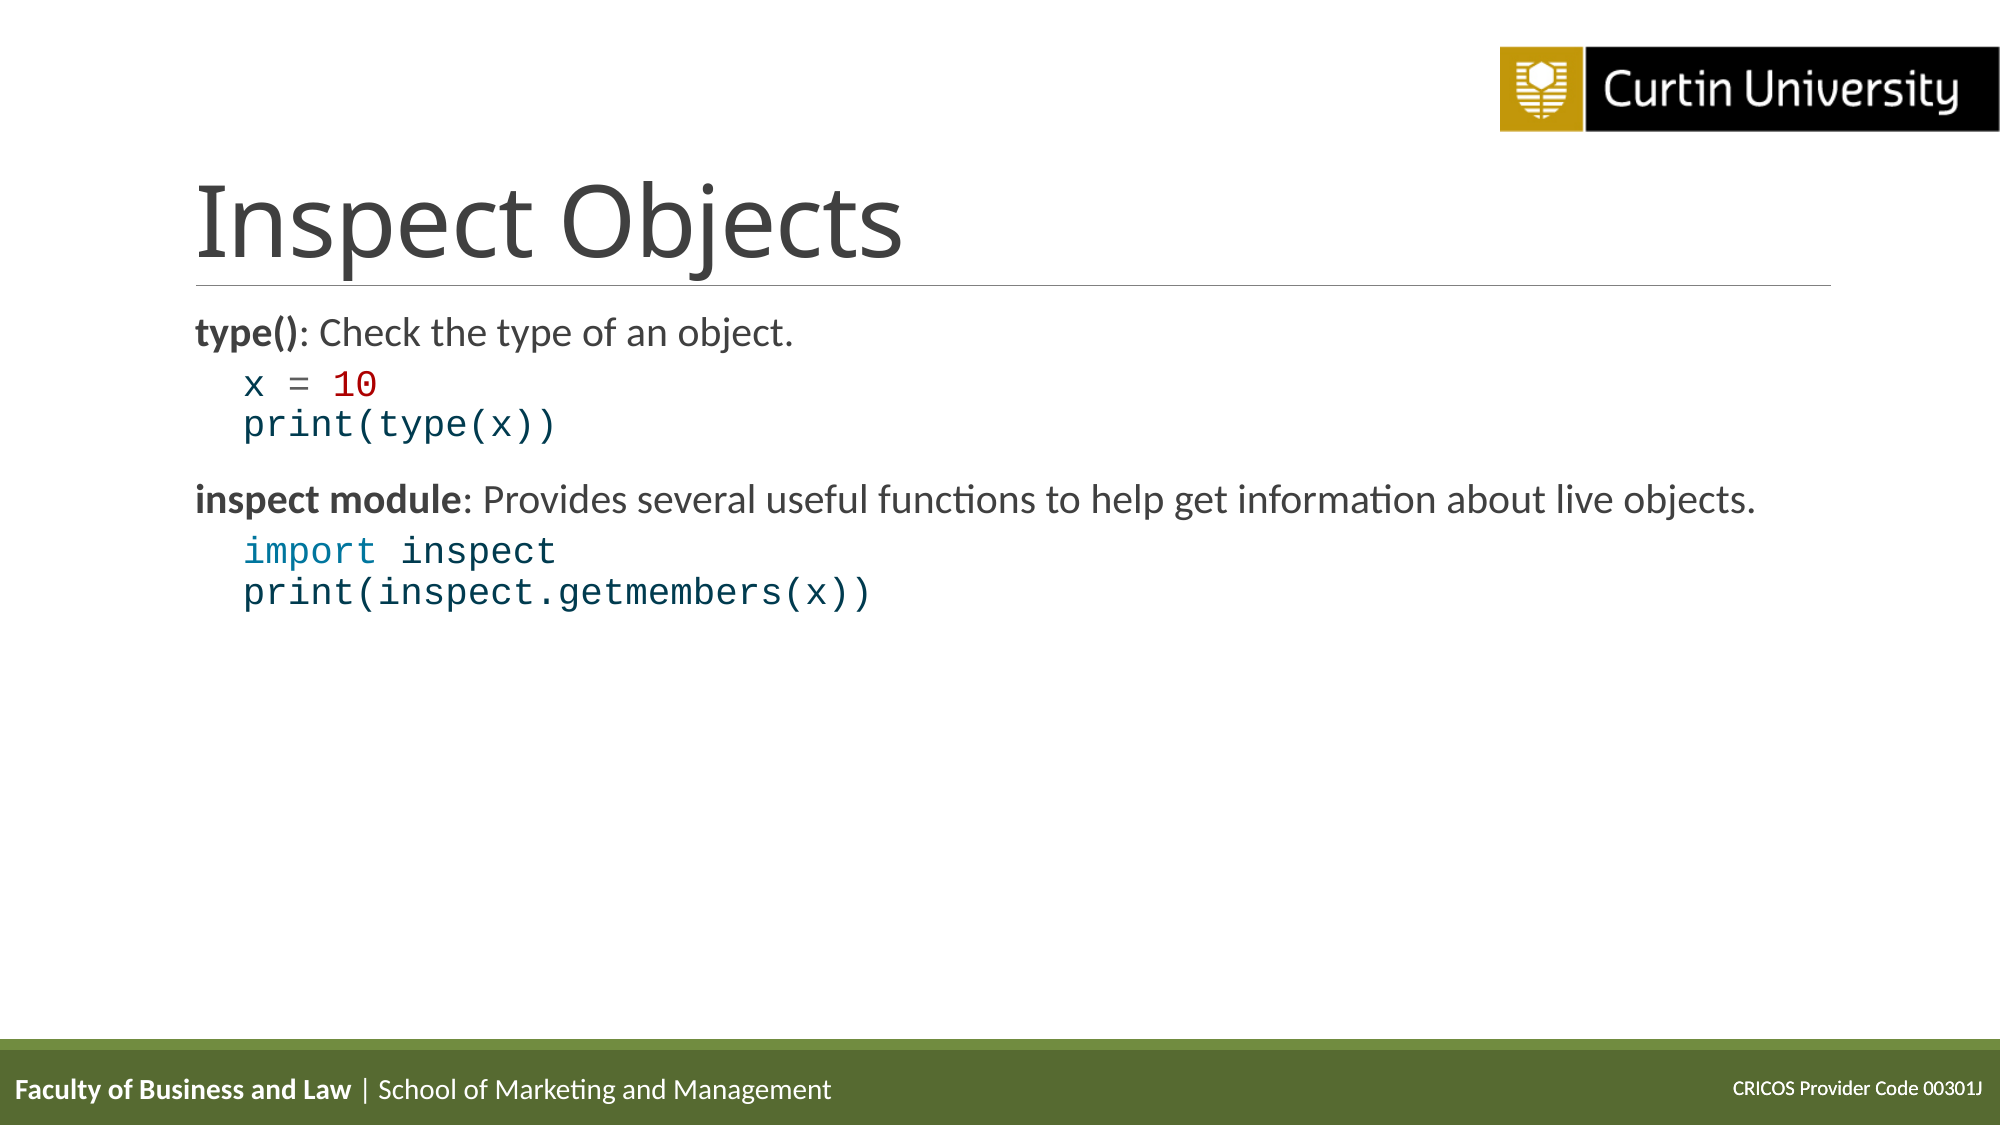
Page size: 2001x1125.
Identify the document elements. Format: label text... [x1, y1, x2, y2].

title Inspect Objects [180, 47, 1830, 285]
picture [1500, 46, 2000, 132]
list type(): Check the type of an object. x = 10 print(type(x)) inspect module: Provides several useful functions to help get information about live objects. import inspect print(inspect.getmembers(x)) [180, 302, 1830, 963]
footer Faculty of Business and Law | School of Marketing and Management [0, 1057, 1646, 1118]
